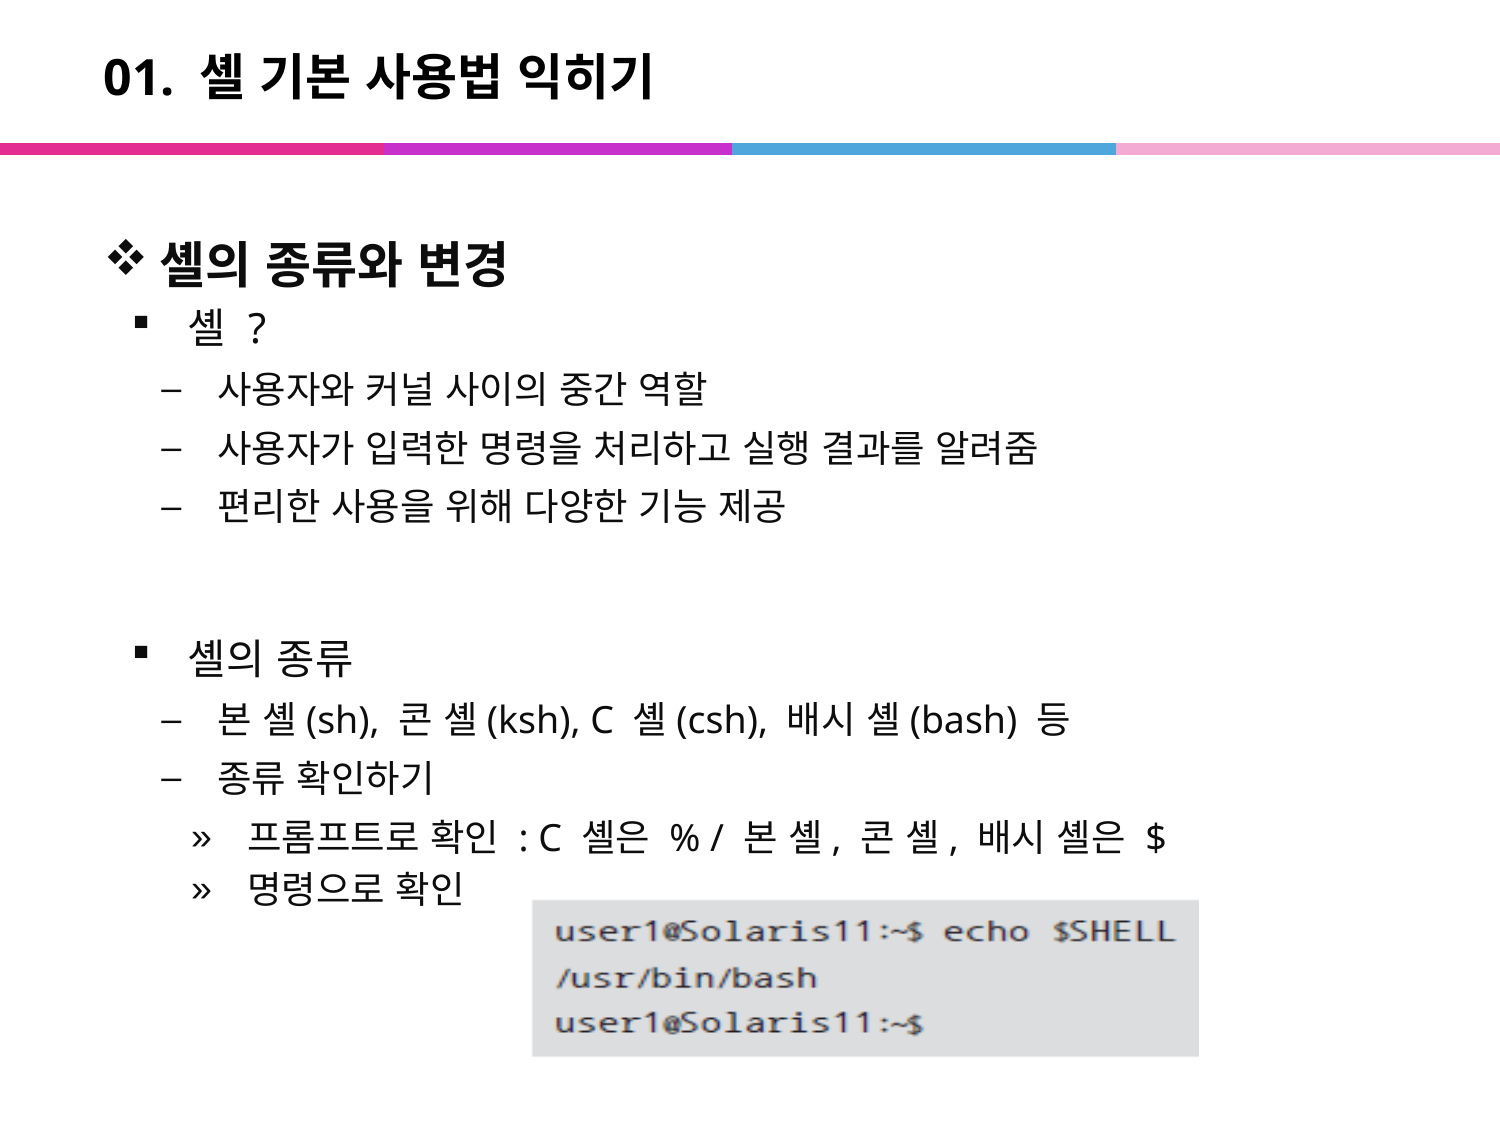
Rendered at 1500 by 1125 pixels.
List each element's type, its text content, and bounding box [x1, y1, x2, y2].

list 셸의 종류와 변경 셸 ? 사용자와 커널 사이의 중간 역할 사용자가 입력한 명령을 처리하고 실행 결과를 알려줌 편리한 사용을 위해 다양한 기능 제공 셸의 종류 본 셸(sh), 콘 셸(ksh), C 셸(csh), 배시 셸(bash) 등 종류 확인하기 프롬프트로 확인 : C 셸은 % / 본 셸, 콘 셸, 배시 셸은 $ 명령으로 확인 [88, 196, 1448, 1083]
title 01. 셸 기본 사용법 익히기 [88, 30, 1330, 121]
picture [525, 892, 1200, 1059]
